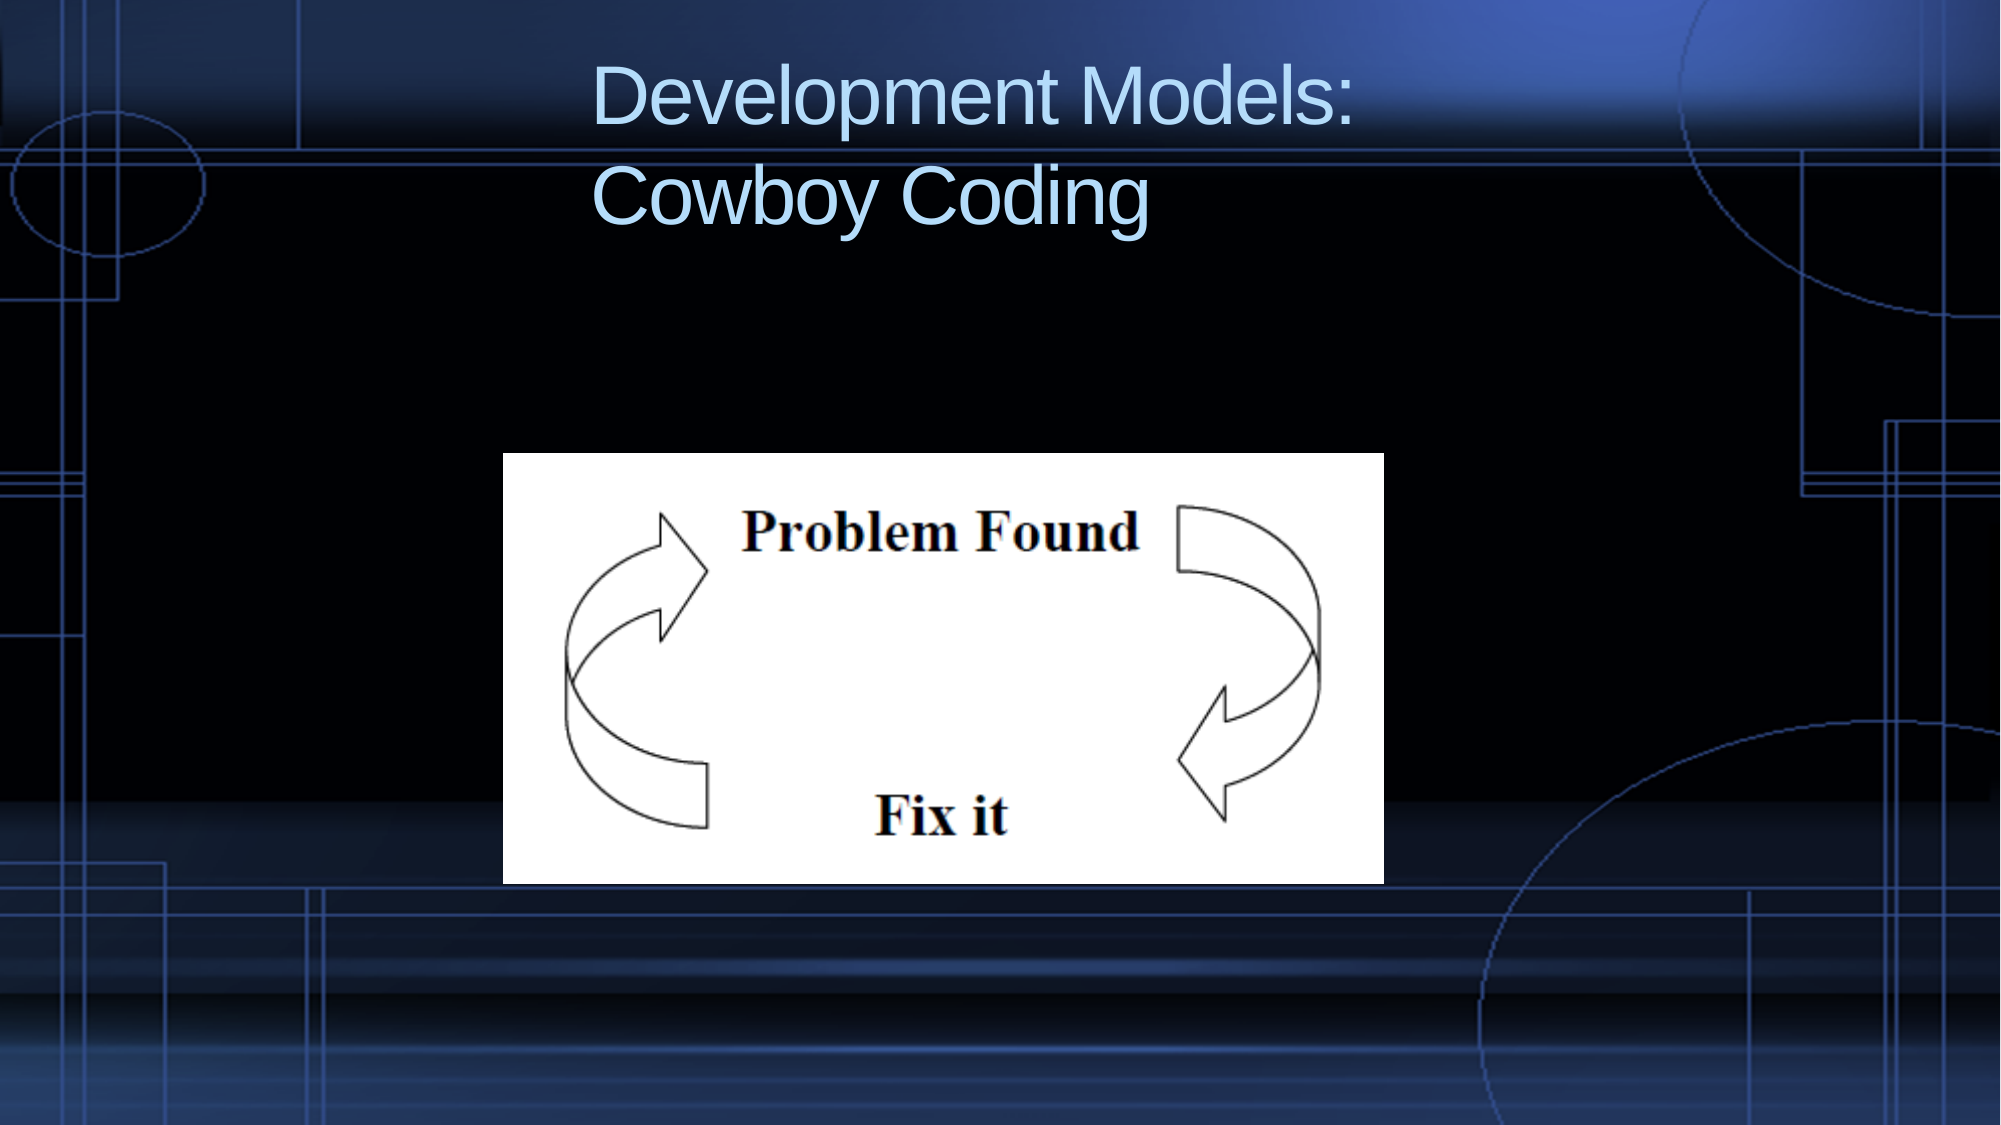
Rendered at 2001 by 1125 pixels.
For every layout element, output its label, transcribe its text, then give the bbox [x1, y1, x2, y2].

picture [0, 0, 2001, 1125]
title Development Models: Cowboy Coding [575, 33, 1976, 281]
